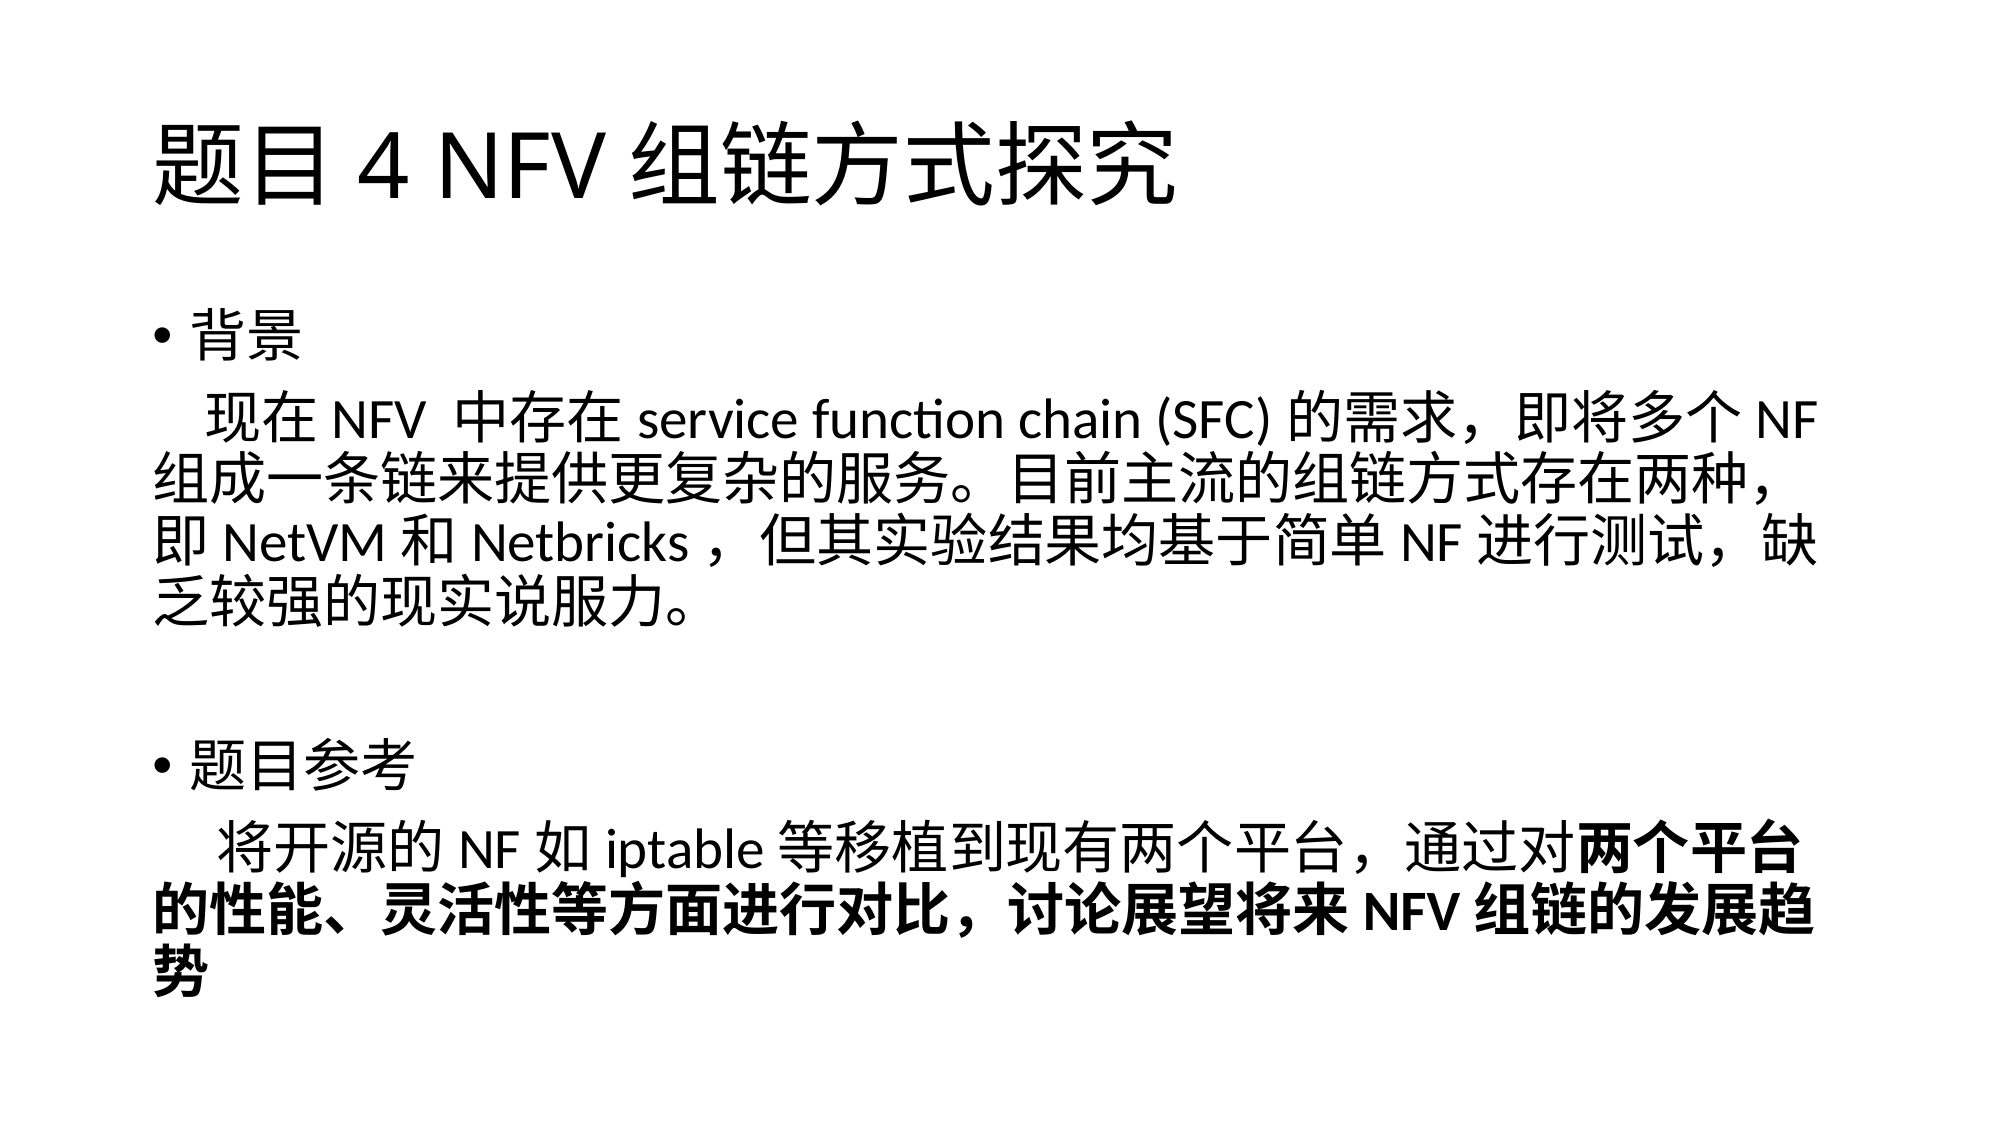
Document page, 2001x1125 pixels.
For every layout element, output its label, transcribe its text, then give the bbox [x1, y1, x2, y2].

title 题目4 NFV组链方式探究 [137, 59, 1863, 278]
list 背景 现在NFV 中存在service function chain (SFC)的需求，即将多个NF组成一条链来提供更复杂的服务。目前主流的组链方式存在两种，即NetVM和Netbricks，但其实验结果均基于简单NF进行测试，缺乏较强的现实说服力。 题目参考 将开源的NF如iptable等移植到现有两个平台，通过对两个平台的性能、灵活性等方面进行对比，讨论展望将来NFV组链的发展趋势 [137, 299, 1863, 1014]
